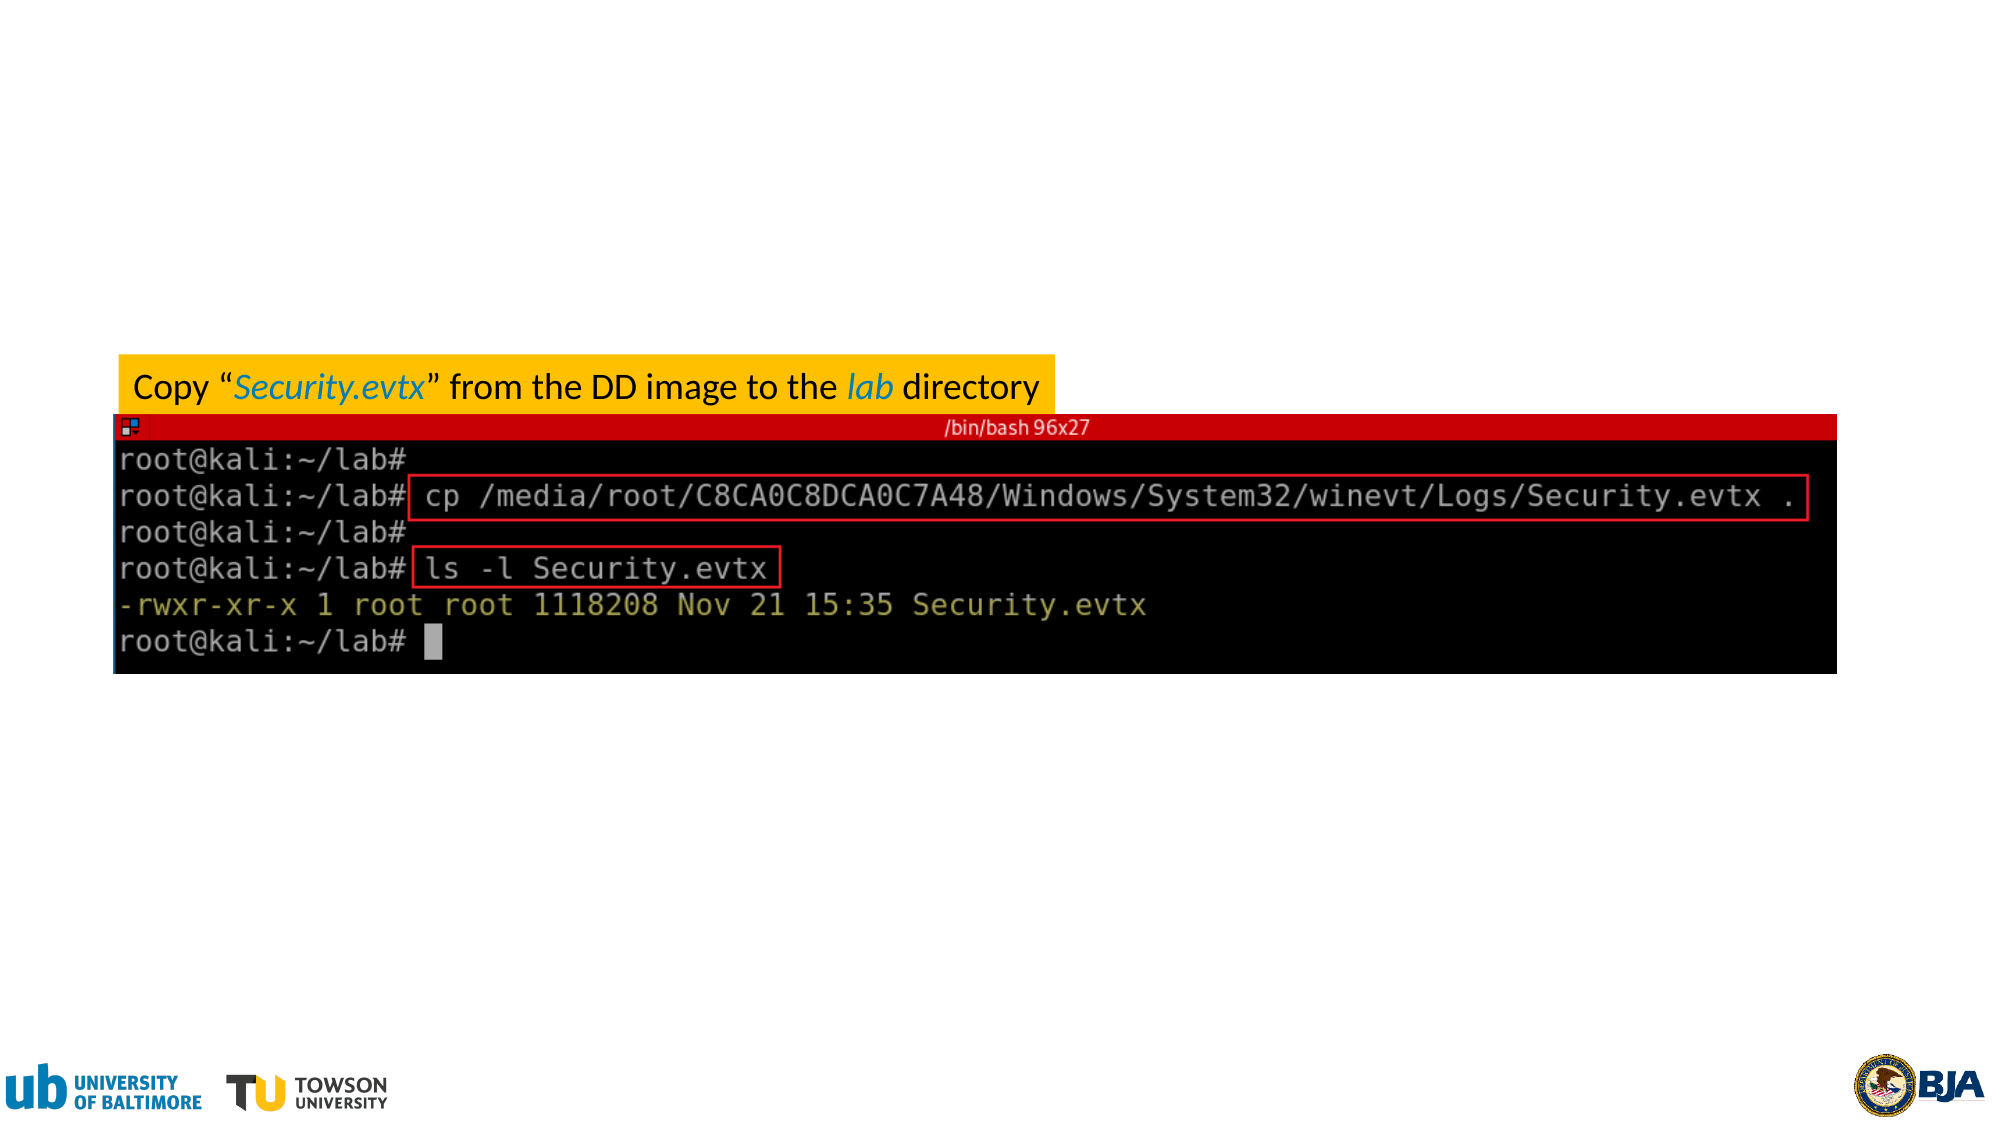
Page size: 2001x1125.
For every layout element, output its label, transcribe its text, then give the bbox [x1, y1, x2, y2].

picture [1854, 1054, 1986, 1117]
text_box Copy “Security.evtx” from the DD image to the lab directory [118, 354, 1055, 414]
picture [0, 1031, 407, 1125]
picture [113, 414, 1837, 674]
